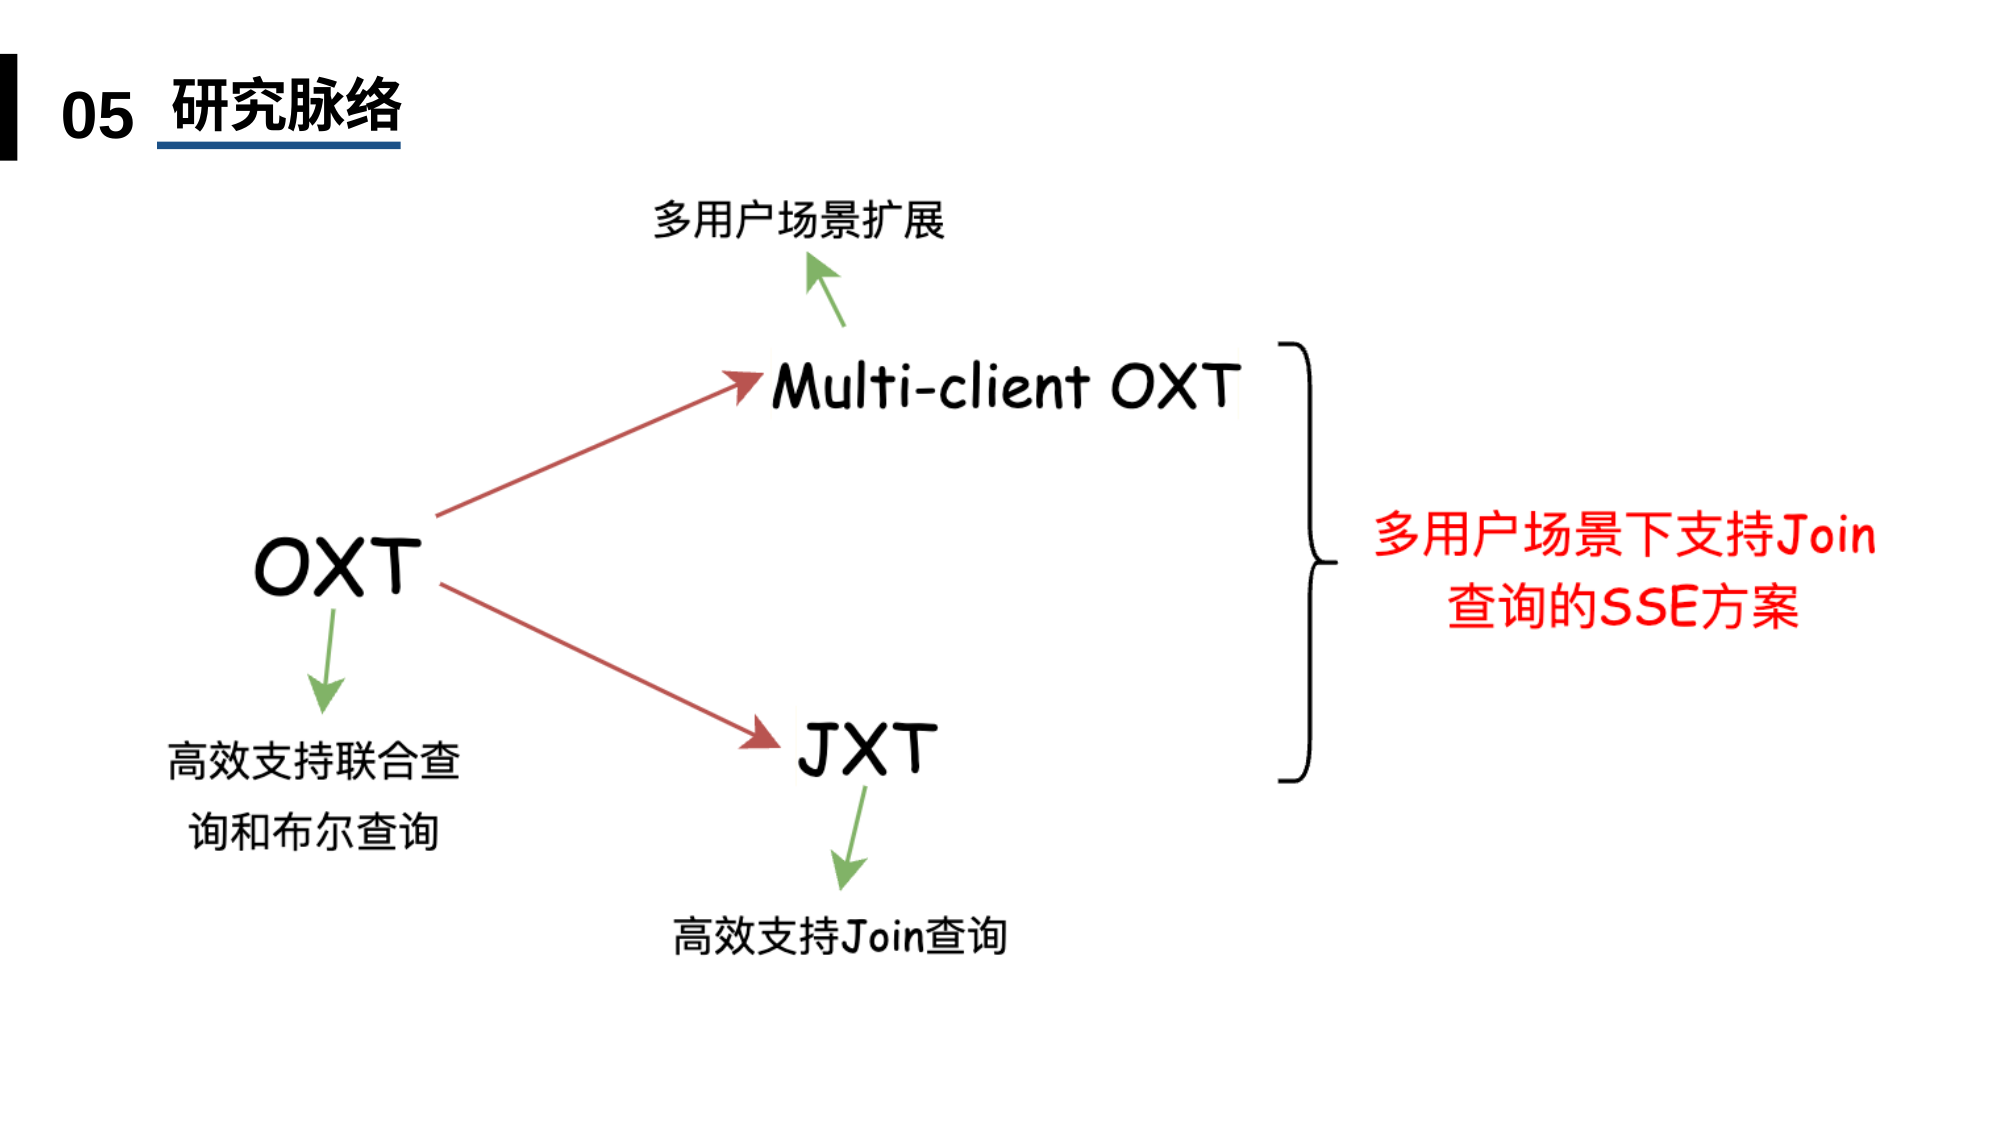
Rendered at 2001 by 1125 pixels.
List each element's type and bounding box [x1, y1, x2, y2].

text_box [0, 53, 1338, 183]
picture [156, 182, 1888, 972]
